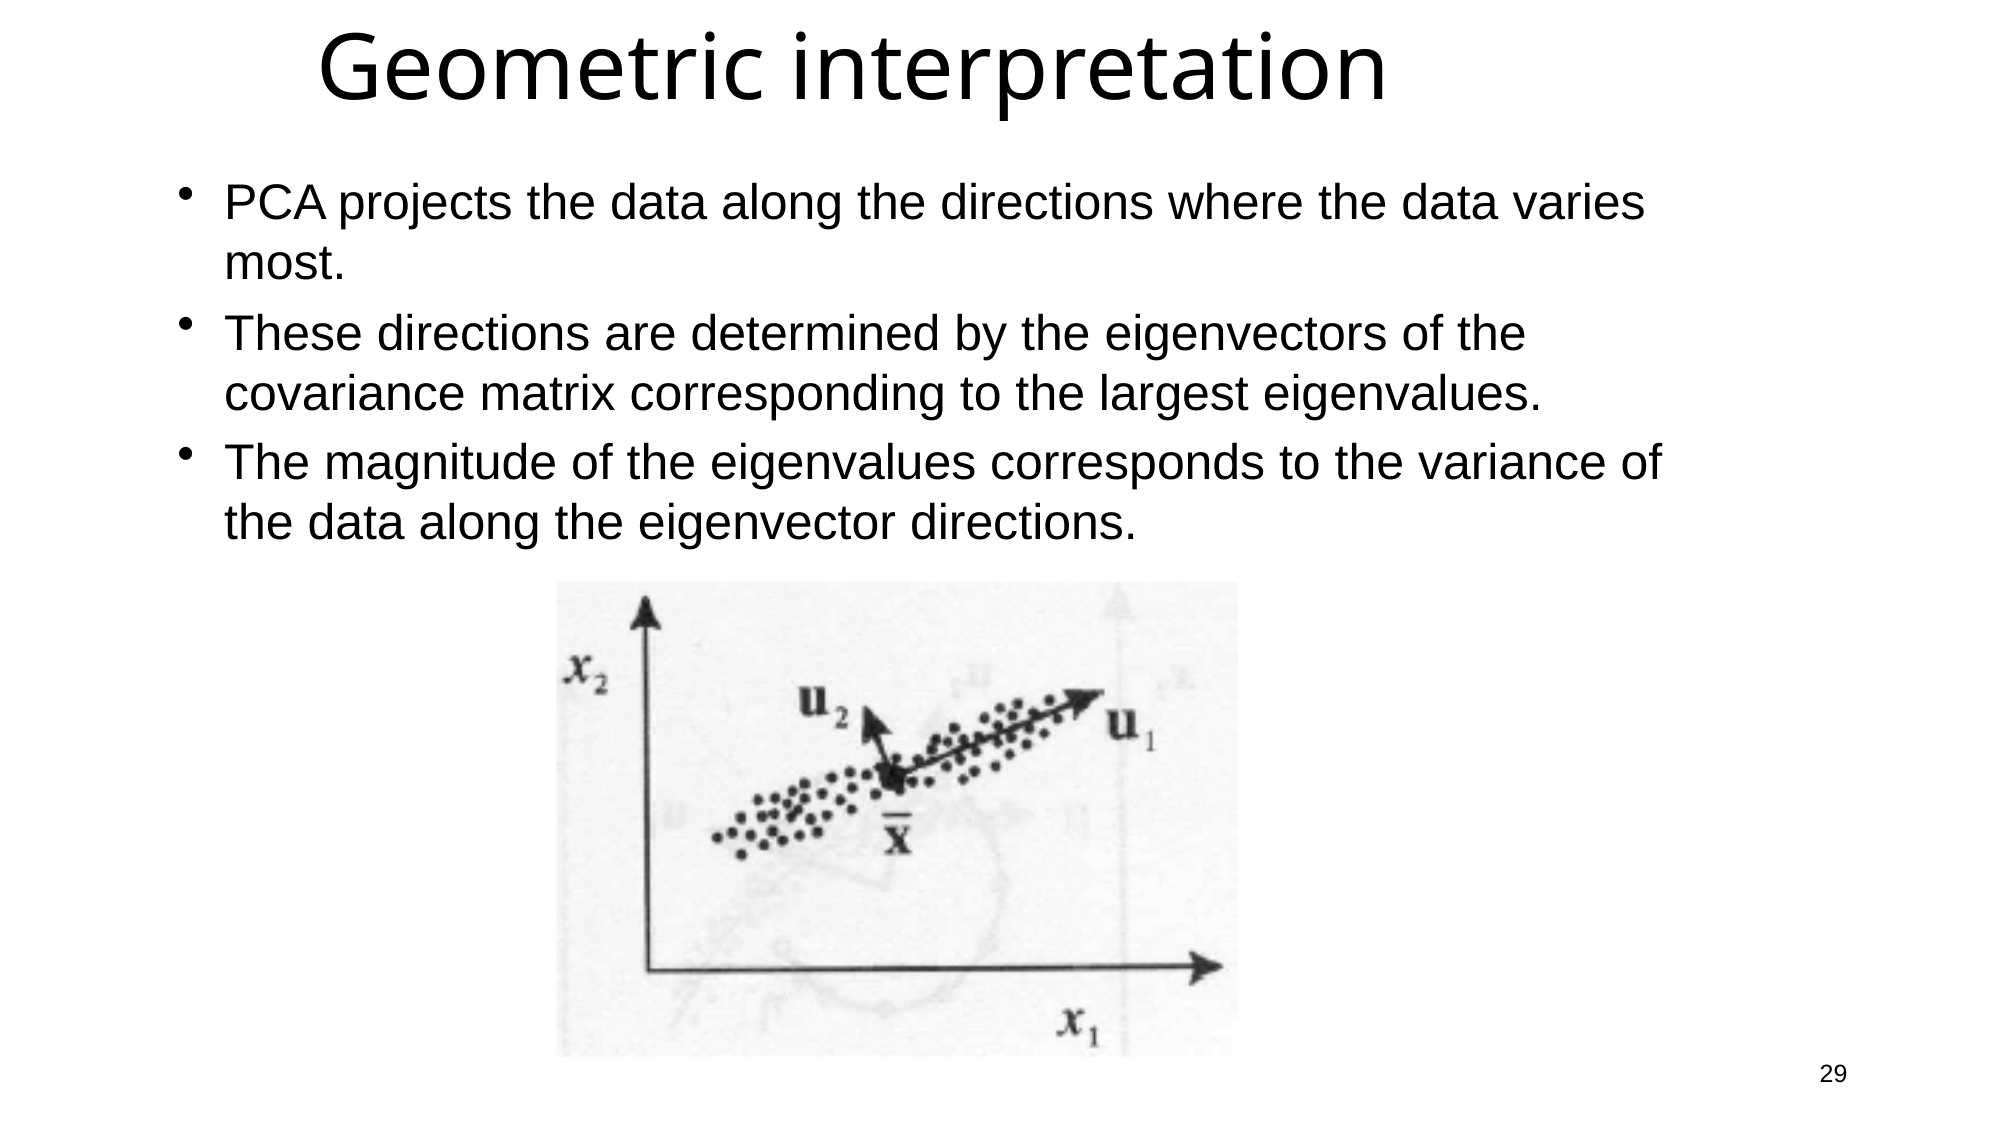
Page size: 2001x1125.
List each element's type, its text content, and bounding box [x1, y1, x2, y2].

slide_number 29 [1412, 1042, 1863, 1103]
text_box PCA projects the data along the directions where the data varies most. These directions are determined by the eigenvectors of the covariance matrix corresponding to the largest eigenvalues. The magnitude of the eigenvalues corresponds to the variance of the data along the eigenvector directions. [162, 162, 1700, 563]
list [552, 580, 1238, 1060]
title Geometric interpretation [301, 11, 1699, 128]
